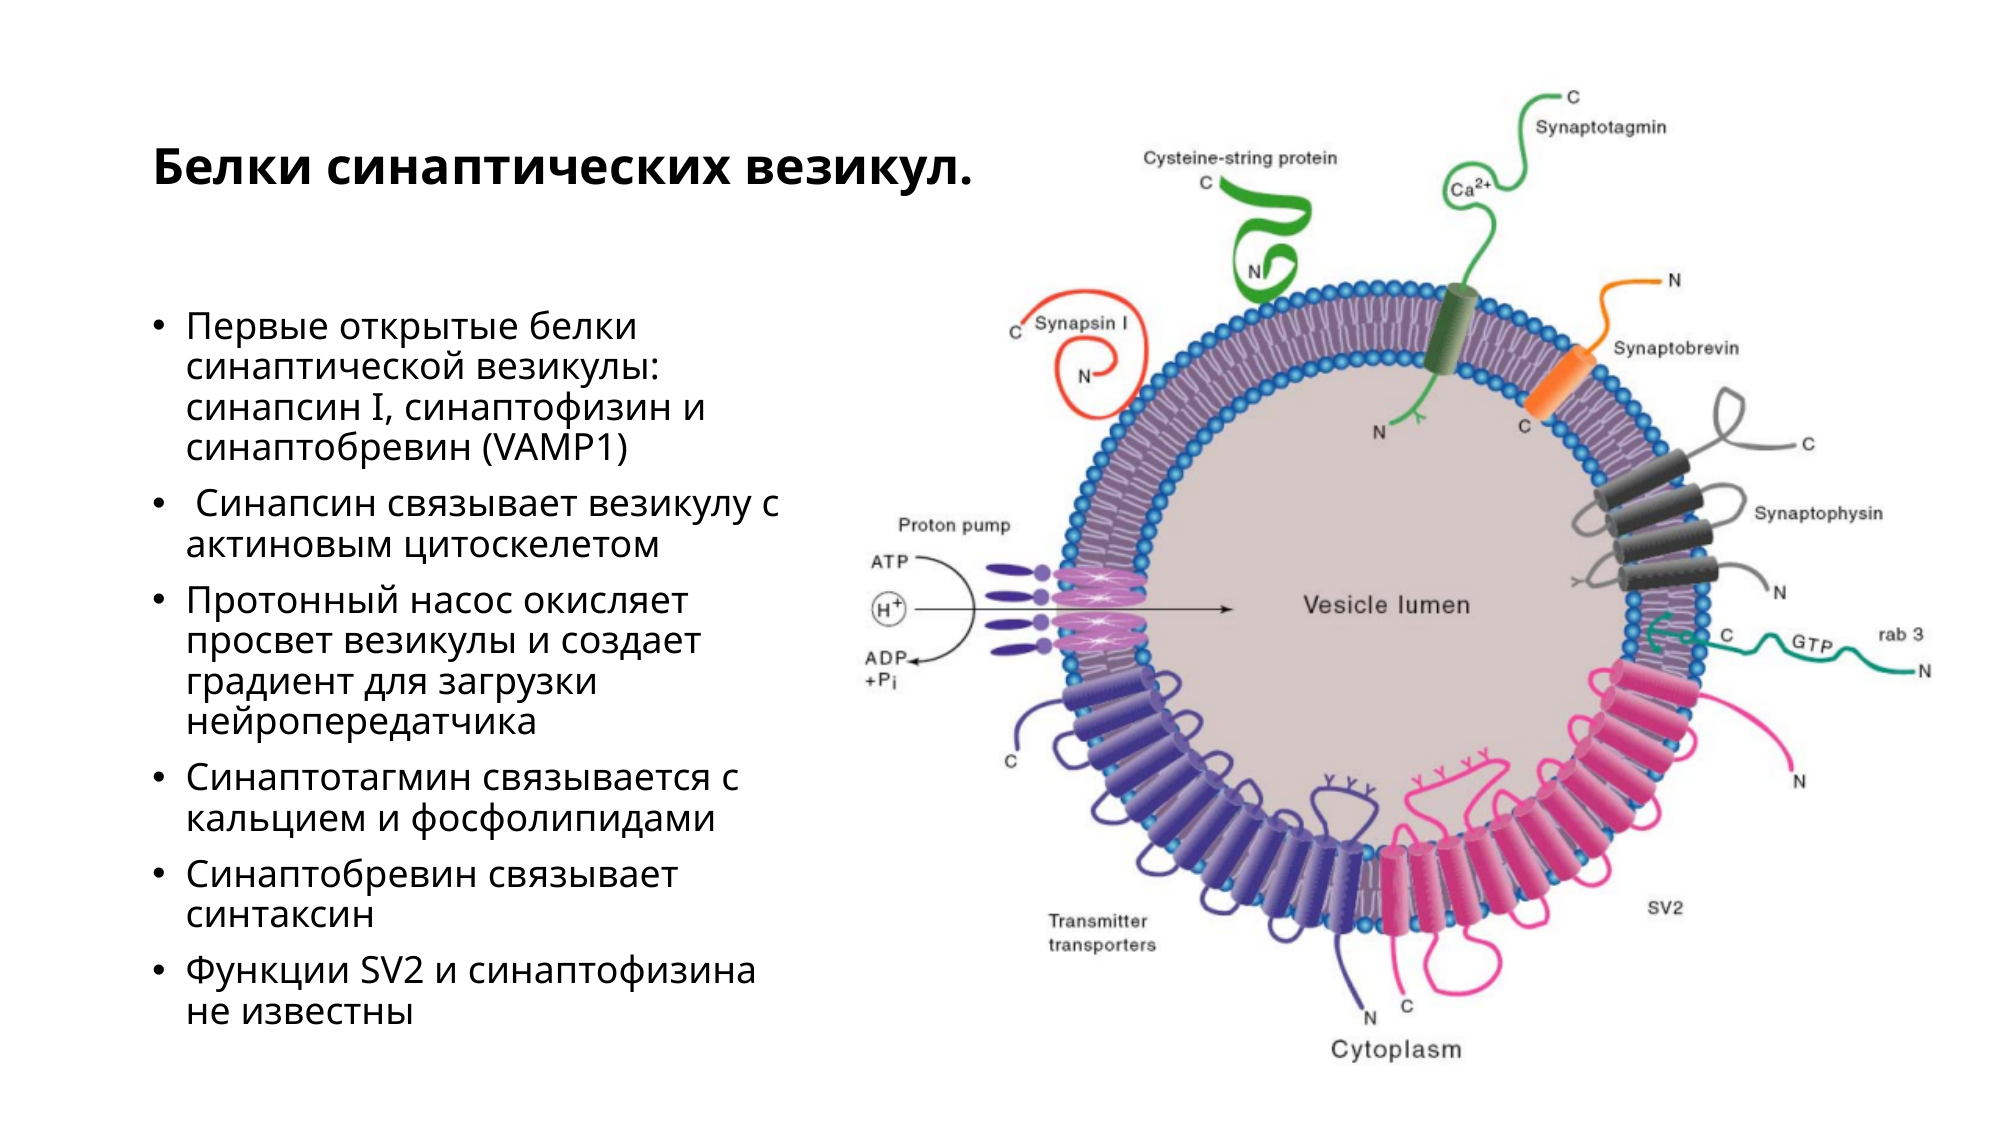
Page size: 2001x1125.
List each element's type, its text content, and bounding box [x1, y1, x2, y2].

picture [841, 78, 1947, 1066]
title Белки синаптических везикул. [137, 59, 1863, 278]
list Первые открытые белки синаптической везикулы: синапсин I, синаптофизин и синаптобревин (VAMP1) Синапсин связывает везикулу с актиновым цитоскелетом Протонный насос окисляет просвет везикулы и создает градиент для загрузки нейропередатчика Синаптотагмин связывается с кальцием и фосфолипидами Синаптобревин связывает синтаксин Функции SV2 и синаптофизина не известны [137, 299, 815, 1046]
